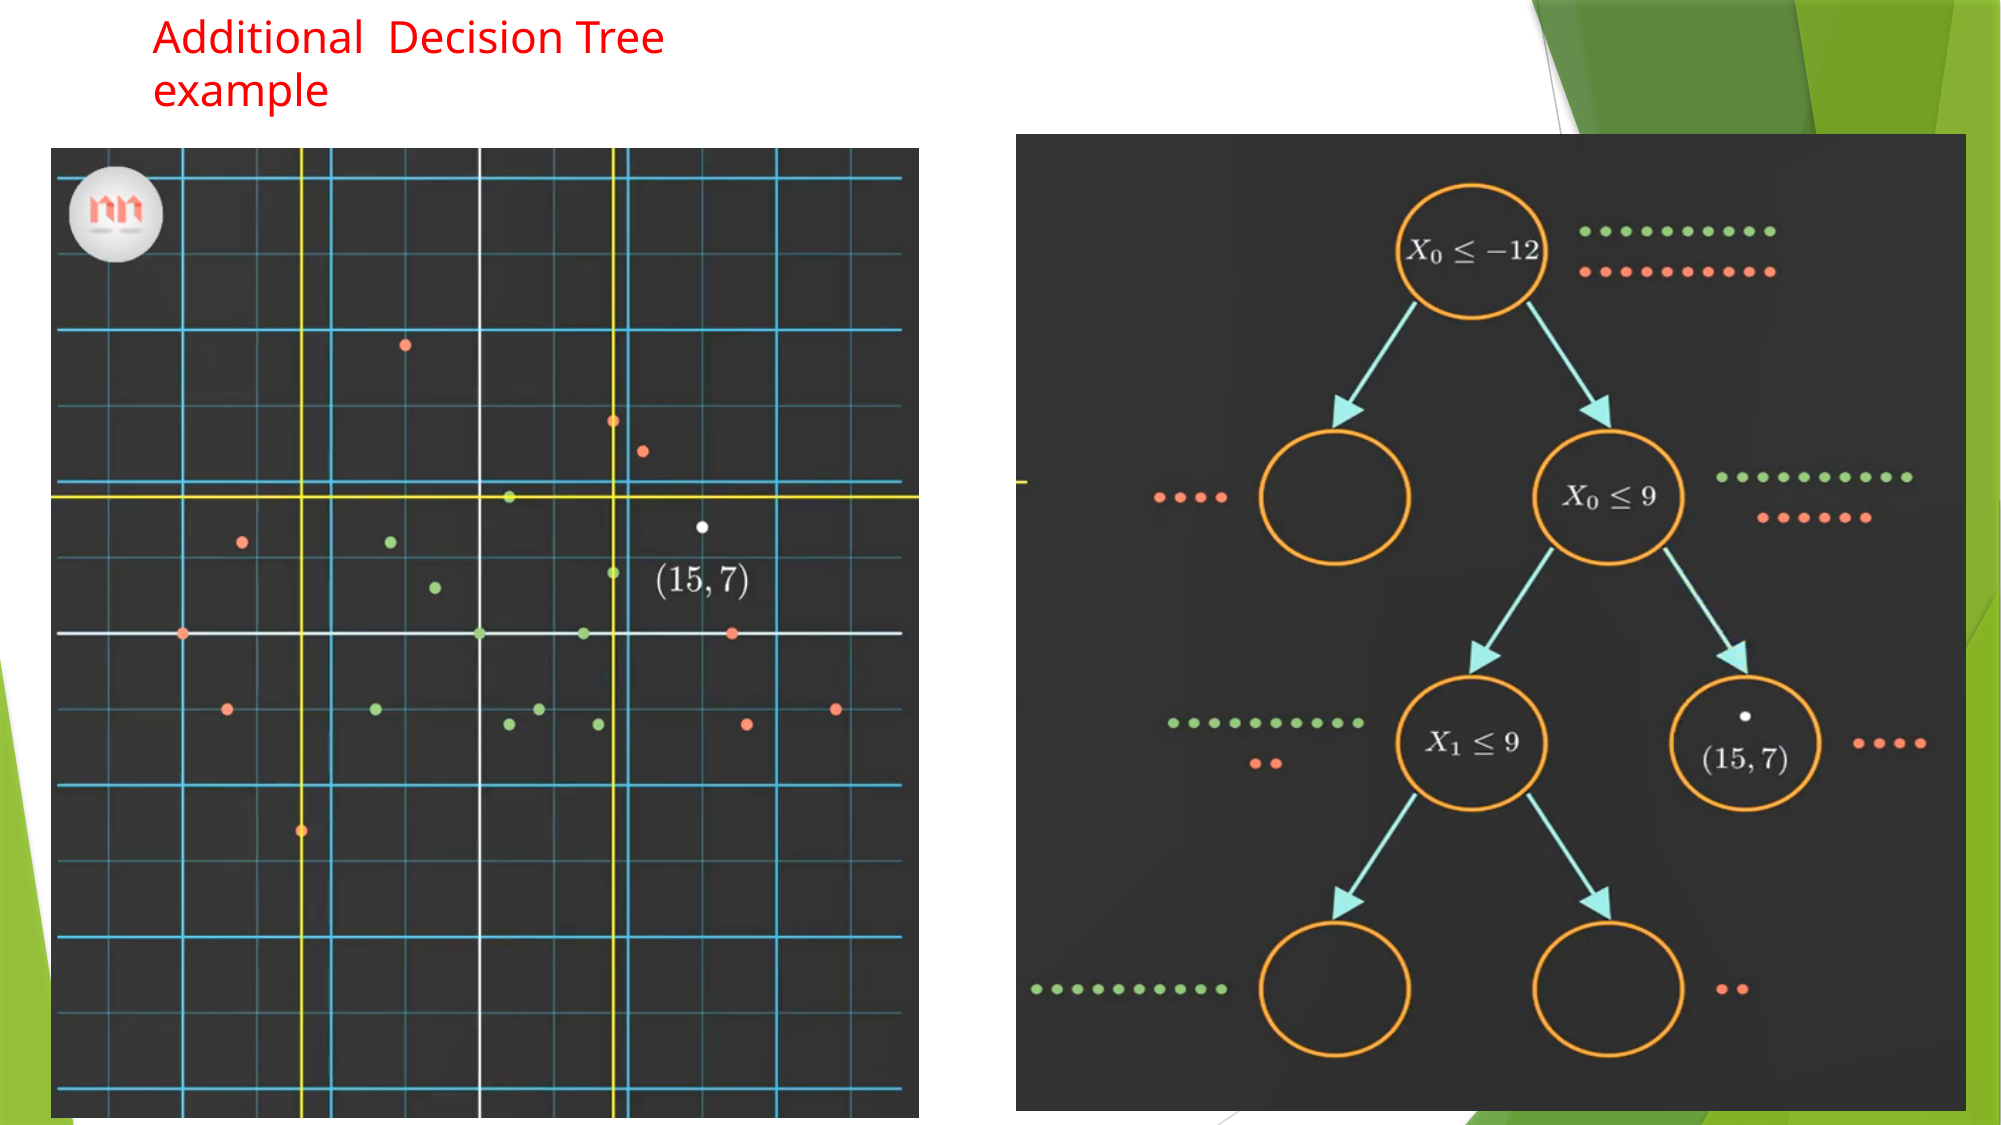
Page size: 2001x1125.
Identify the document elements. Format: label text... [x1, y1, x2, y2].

picture [1015, 134, 1967, 1112]
title Additional Decision Tree example [137, 0, 877, 146]
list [50, 147, 919, 1119]
